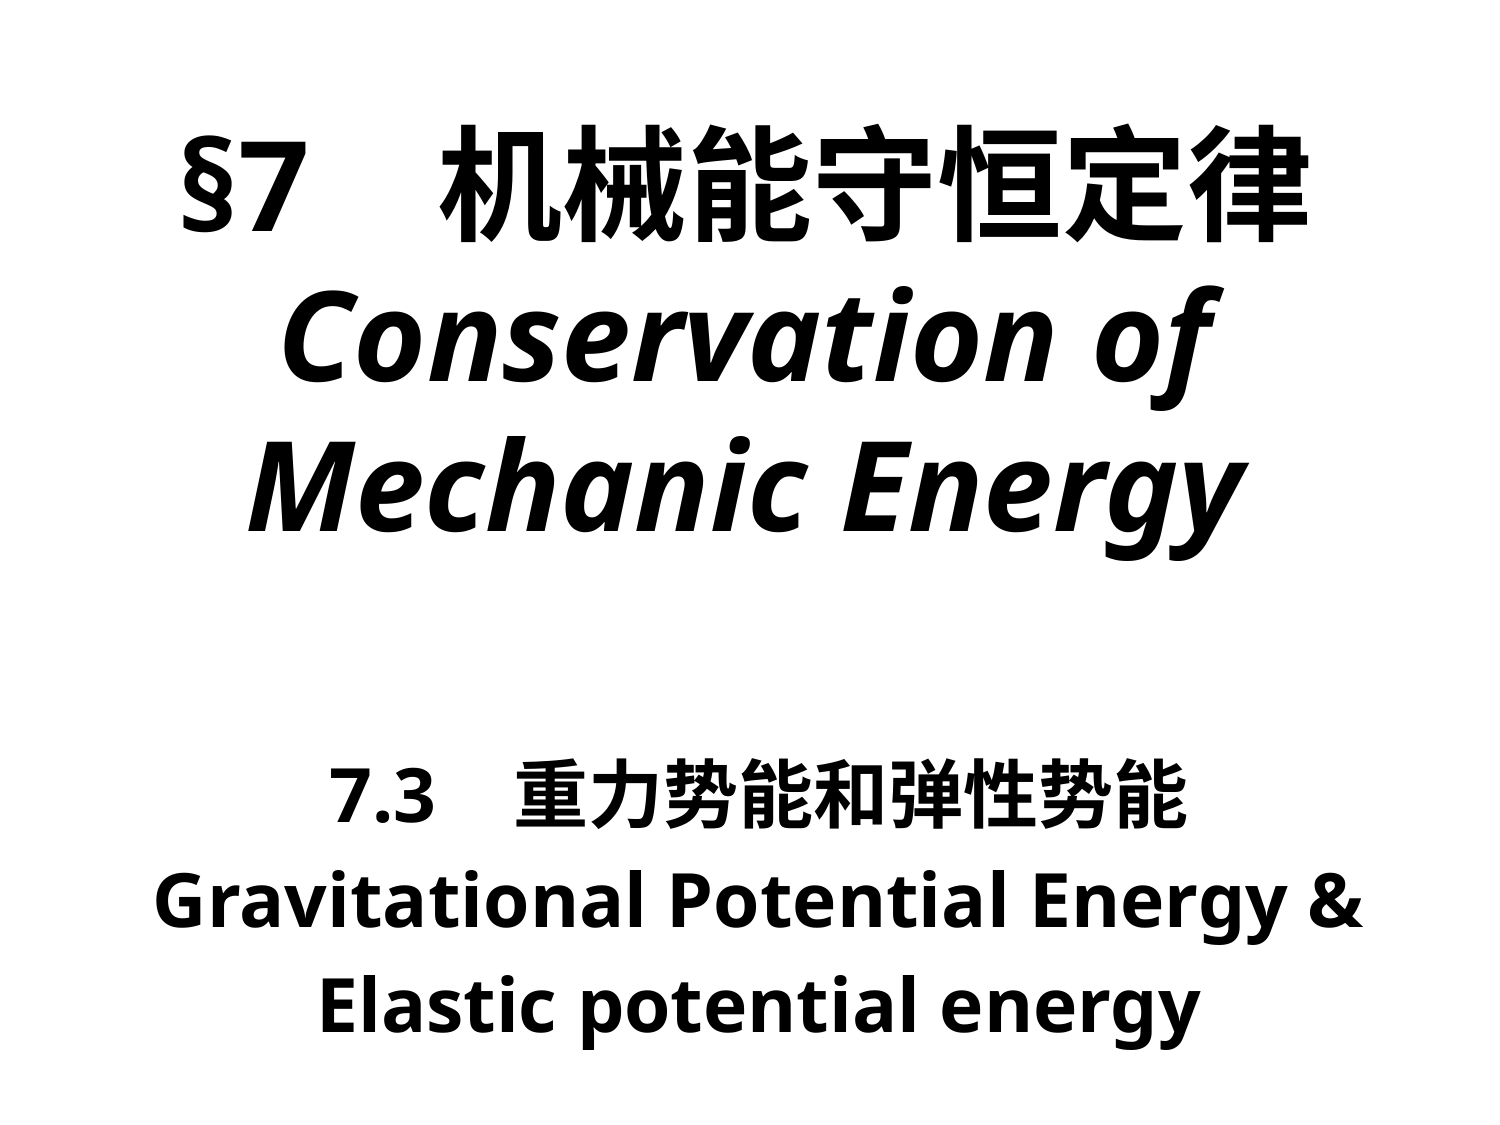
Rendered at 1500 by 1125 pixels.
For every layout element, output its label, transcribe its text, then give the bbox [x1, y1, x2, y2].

text_box §7 机械能守恒定律 Conservation of Mechanic Energy [59, 249, 1430, 414]
text_box 7.3 重力势能和弹性势能 Gravitational Potential Energy & Elastic potential energy [74, 739, 1444, 882]
